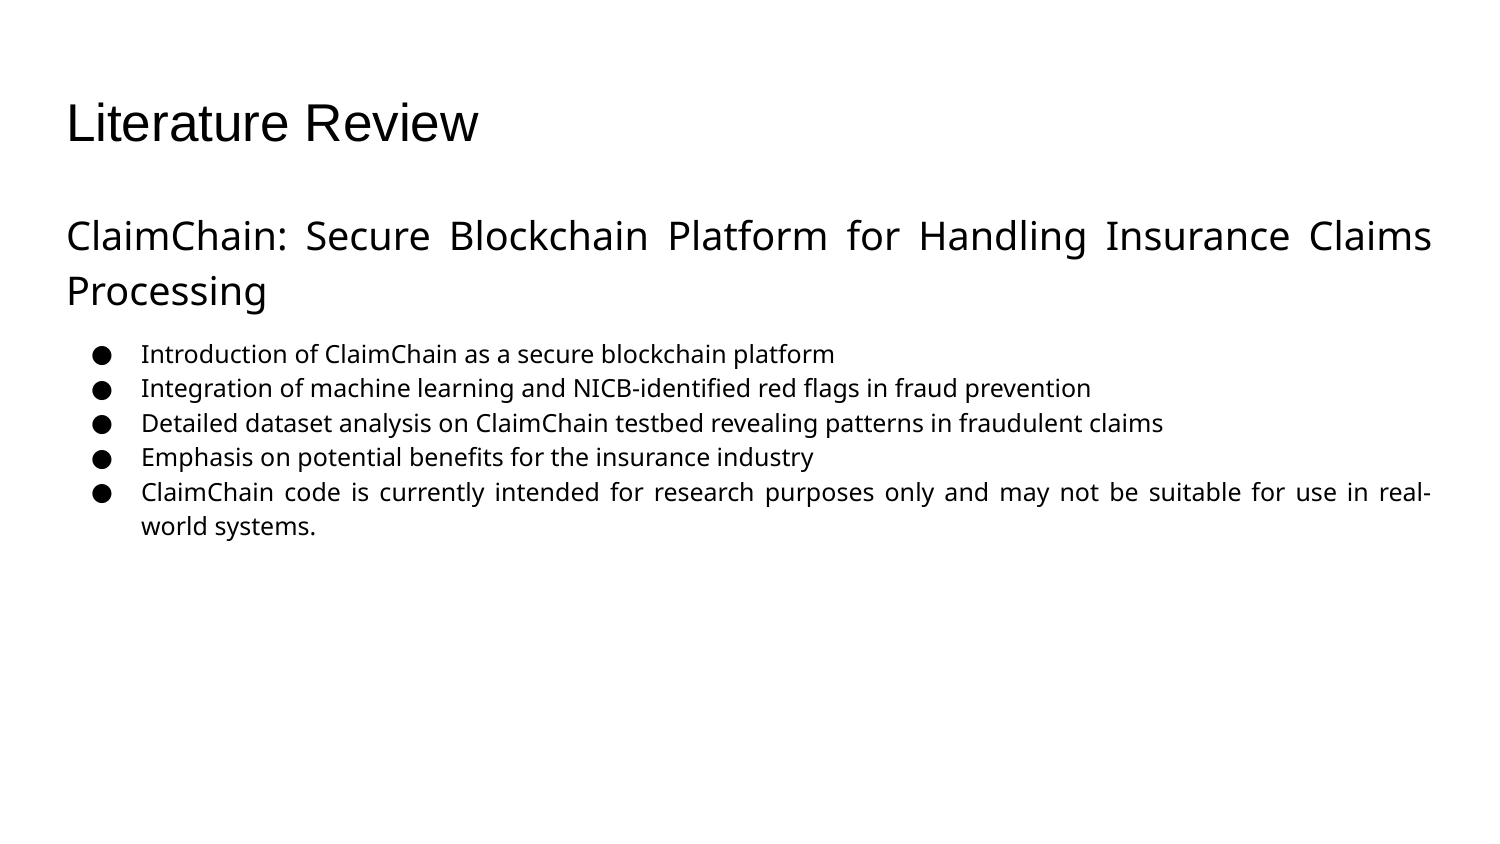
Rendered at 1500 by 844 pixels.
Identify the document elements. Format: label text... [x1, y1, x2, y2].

list ClaimChain: Secure Blockchain Platform for Handling Insurance Claims Processing Introduction of ClaimChain as a secure blockchain platform Integration of machine learning and NICB-identified red flags in fraud prevention Detailed dataset analysis on ClaimChain testbed revealing patterns in fraudulent claims Emphasis on potential benefits for the insurance industry ClaimChain code is currently intended for research purposes only and may not be suitable for use in real-world systems. [51, 189, 1449, 750]
title Literature Review [51, 72, 1449, 167]
